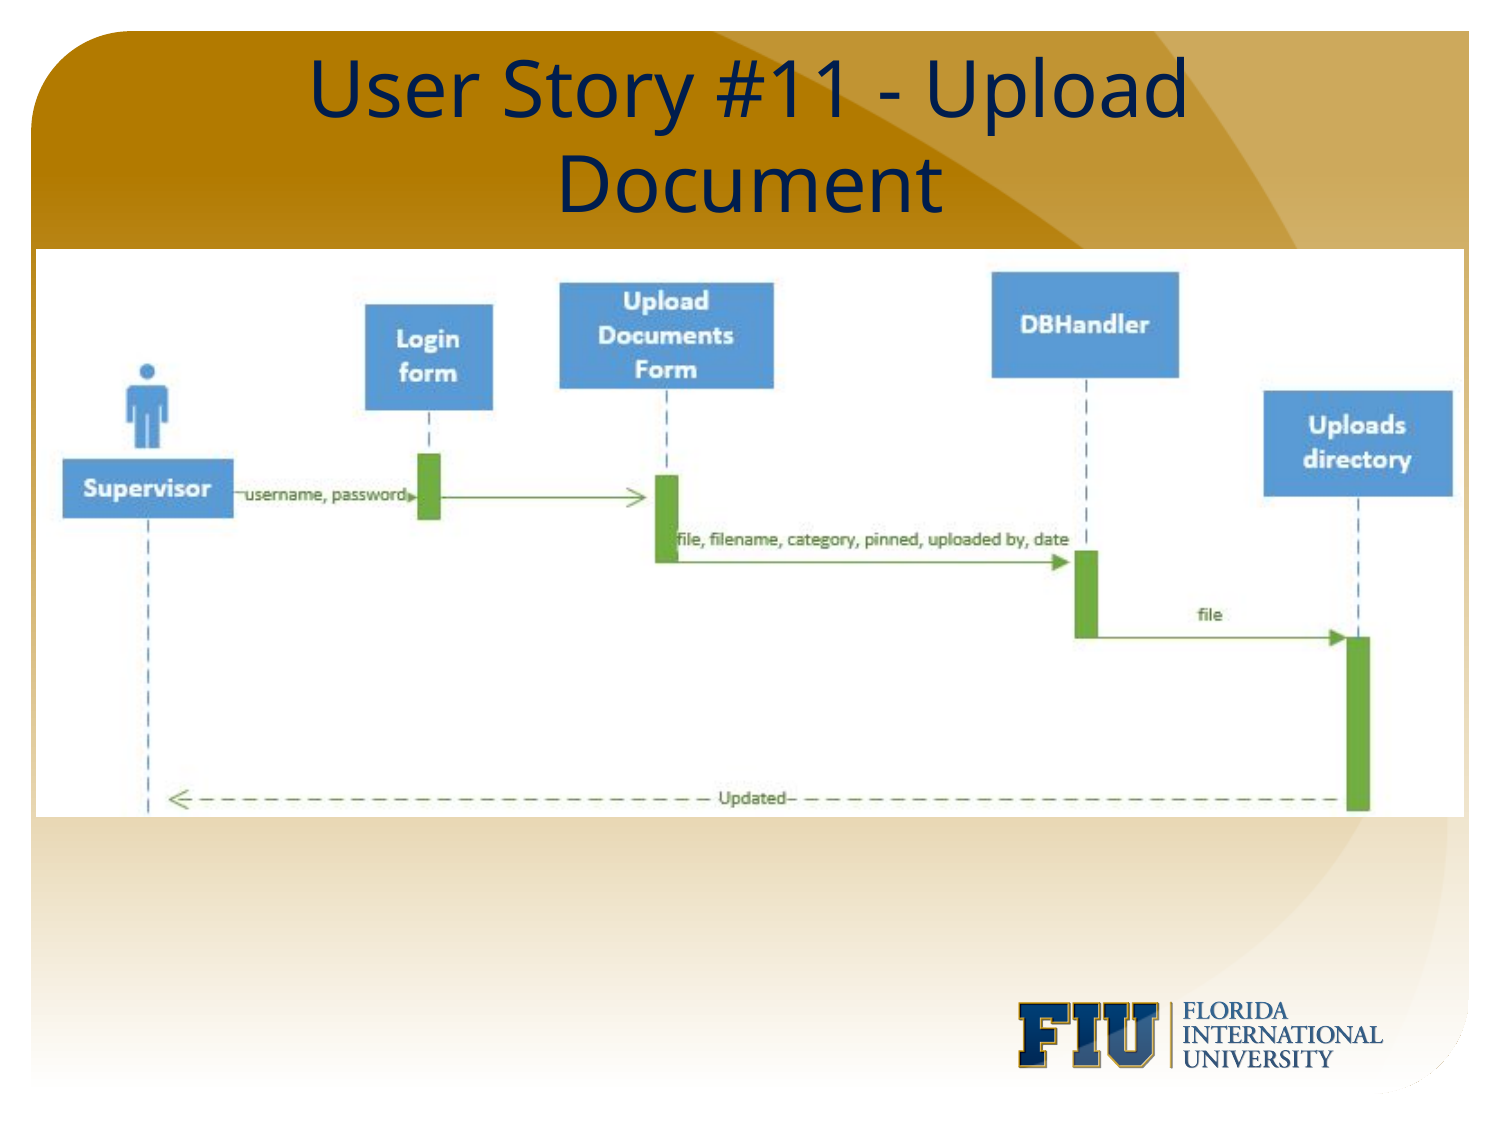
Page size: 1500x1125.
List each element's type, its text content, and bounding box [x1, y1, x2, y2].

text_box User Story #11 - Upload Document [91, 44, 1409, 223]
picture [24, 30, 1473, 1094]
